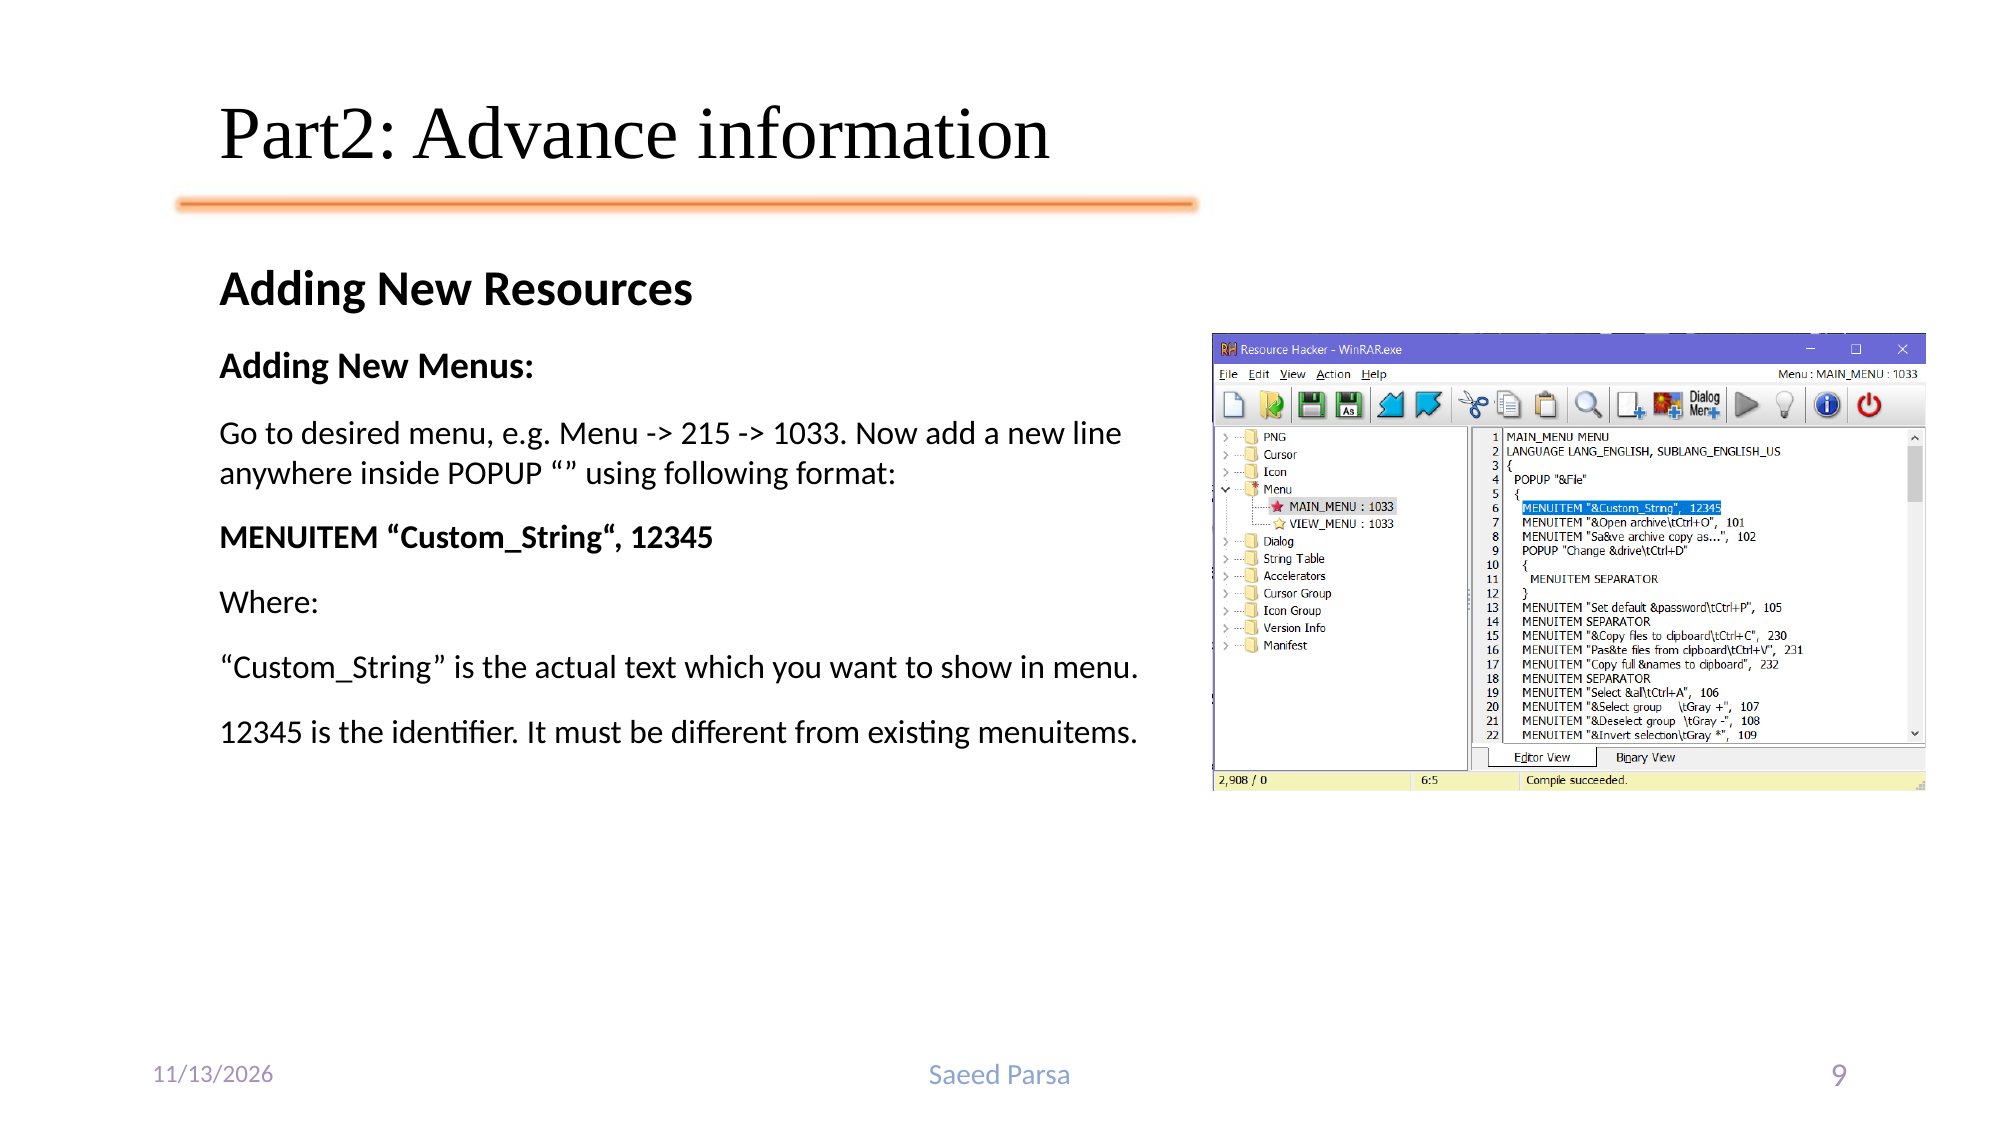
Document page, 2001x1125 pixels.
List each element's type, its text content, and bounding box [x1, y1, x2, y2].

picture [152, 181, 1213, 237]
text_box Adding New Resources Adding New Menus: Go to desired menu, e.g. Menu -> 215 -> 1033. Now add a new line anywhere inside POPUP “” using following format: MENUITEM “Custom_String“, 12345 Where: “Custom_String” is the actual text which you want to show in menu. 12345 is the identifier. It must be different from existing menuitems. [204, 248, 1184, 1047]
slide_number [137, 1042, 588, 1103]
picture [1212, 333, 1926, 792]
footer Saeed Parsa [662, 1042, 1338, 1103]
title Part2: Advance information [204, 86, 1233, 182]
slide_number 9 [1412, 1042, 1863, 1103]
